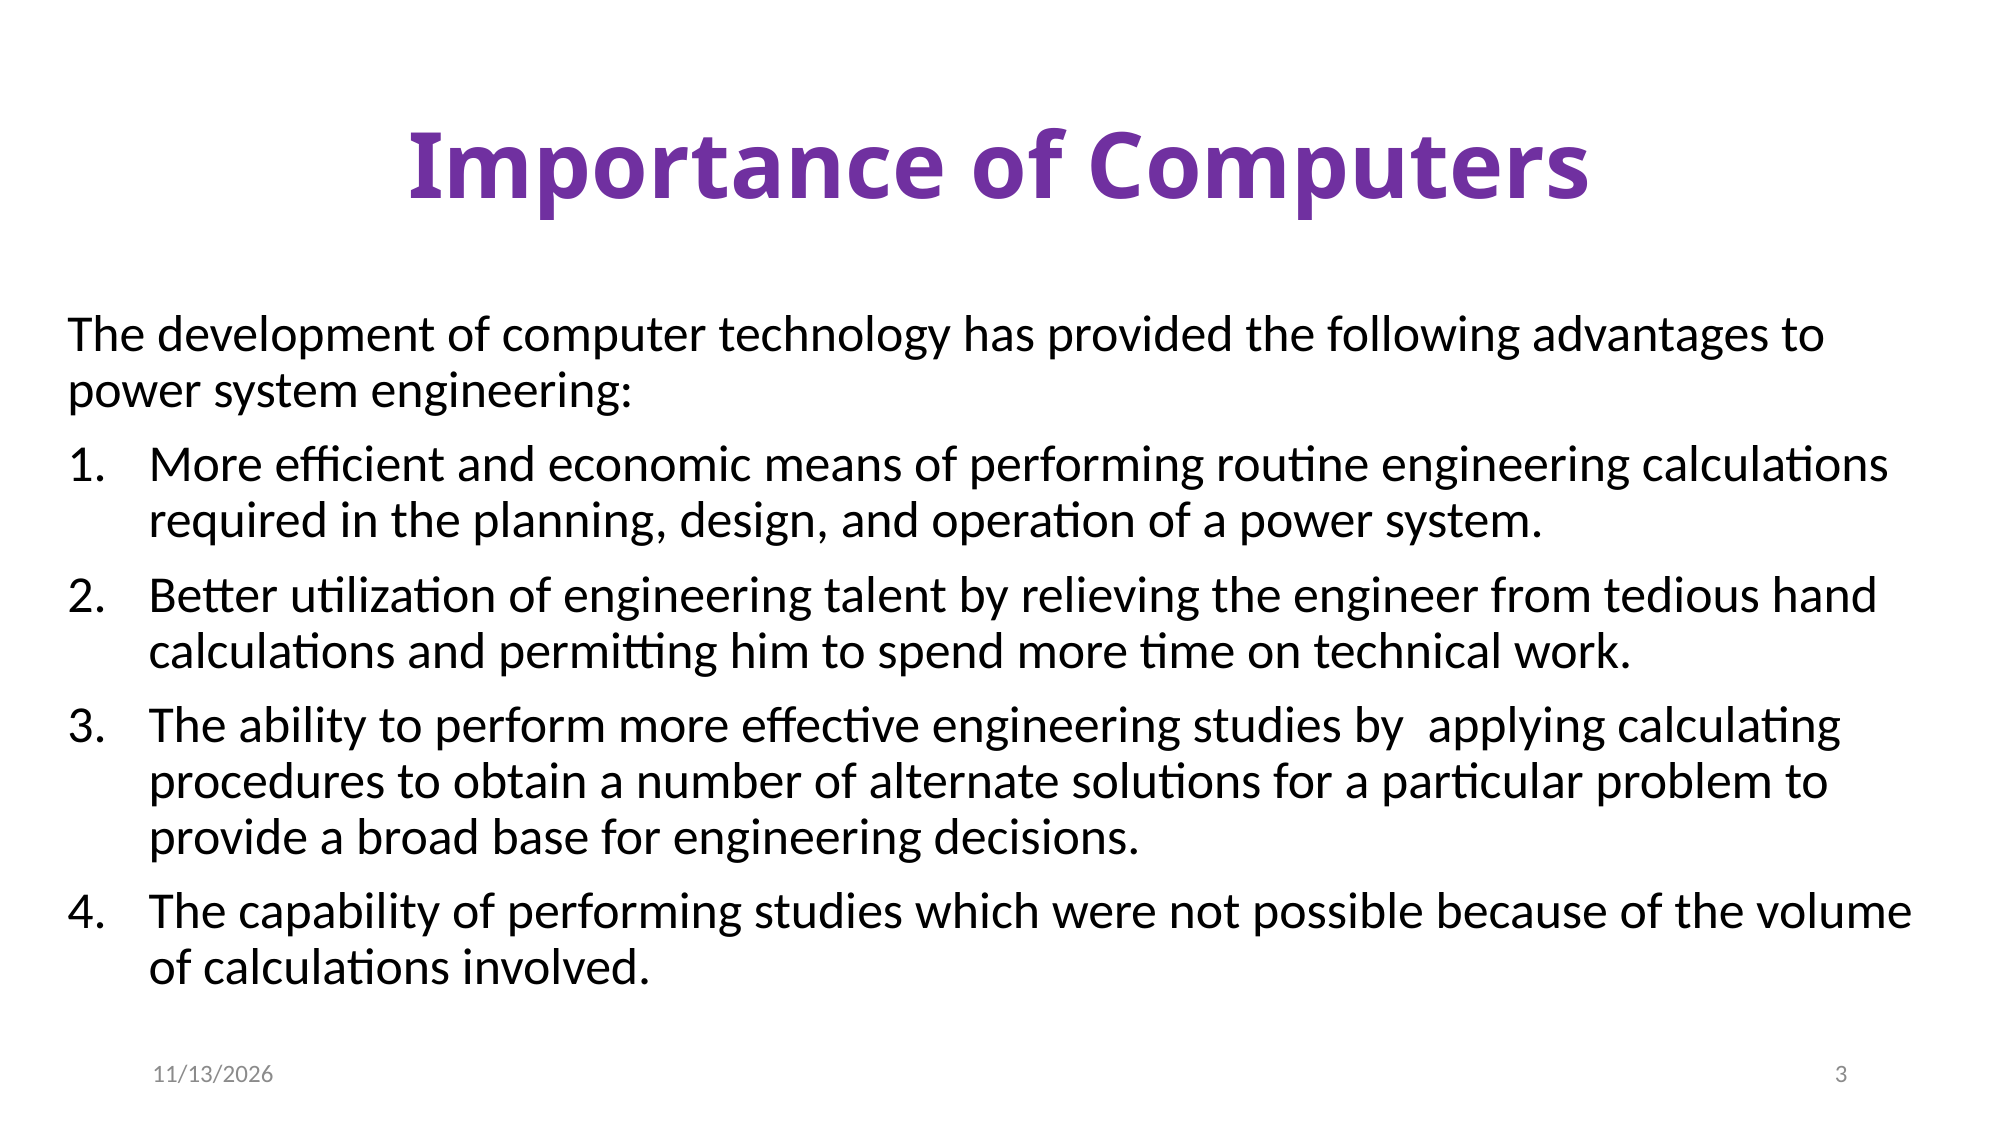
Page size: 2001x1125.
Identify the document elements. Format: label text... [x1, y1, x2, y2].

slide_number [137, 1042, 588, 1103]
slide_number 3 [1412, 1042, 1863, 1103]
title Importance of Computers [137, 59, 1863, 278]
list The development of computer technology has provided the following advantages to power system engineering: More efficient and economic means of performing routine engineering calculations required in the planning, design, and operation of a power system. Better utilization of engineering talent by relieving the engineer from tedious hand calculations and permitting him to spend more time on technical work. The ability to perform more effective engineering studies by applying calculating procedures to obtain a number of alternate solutions for a particular problem to provide a broad base for engineering decisions. The capability of performing studies which were not possible because of the volume of calculations involved. [52, 299, 1970, 1014]
